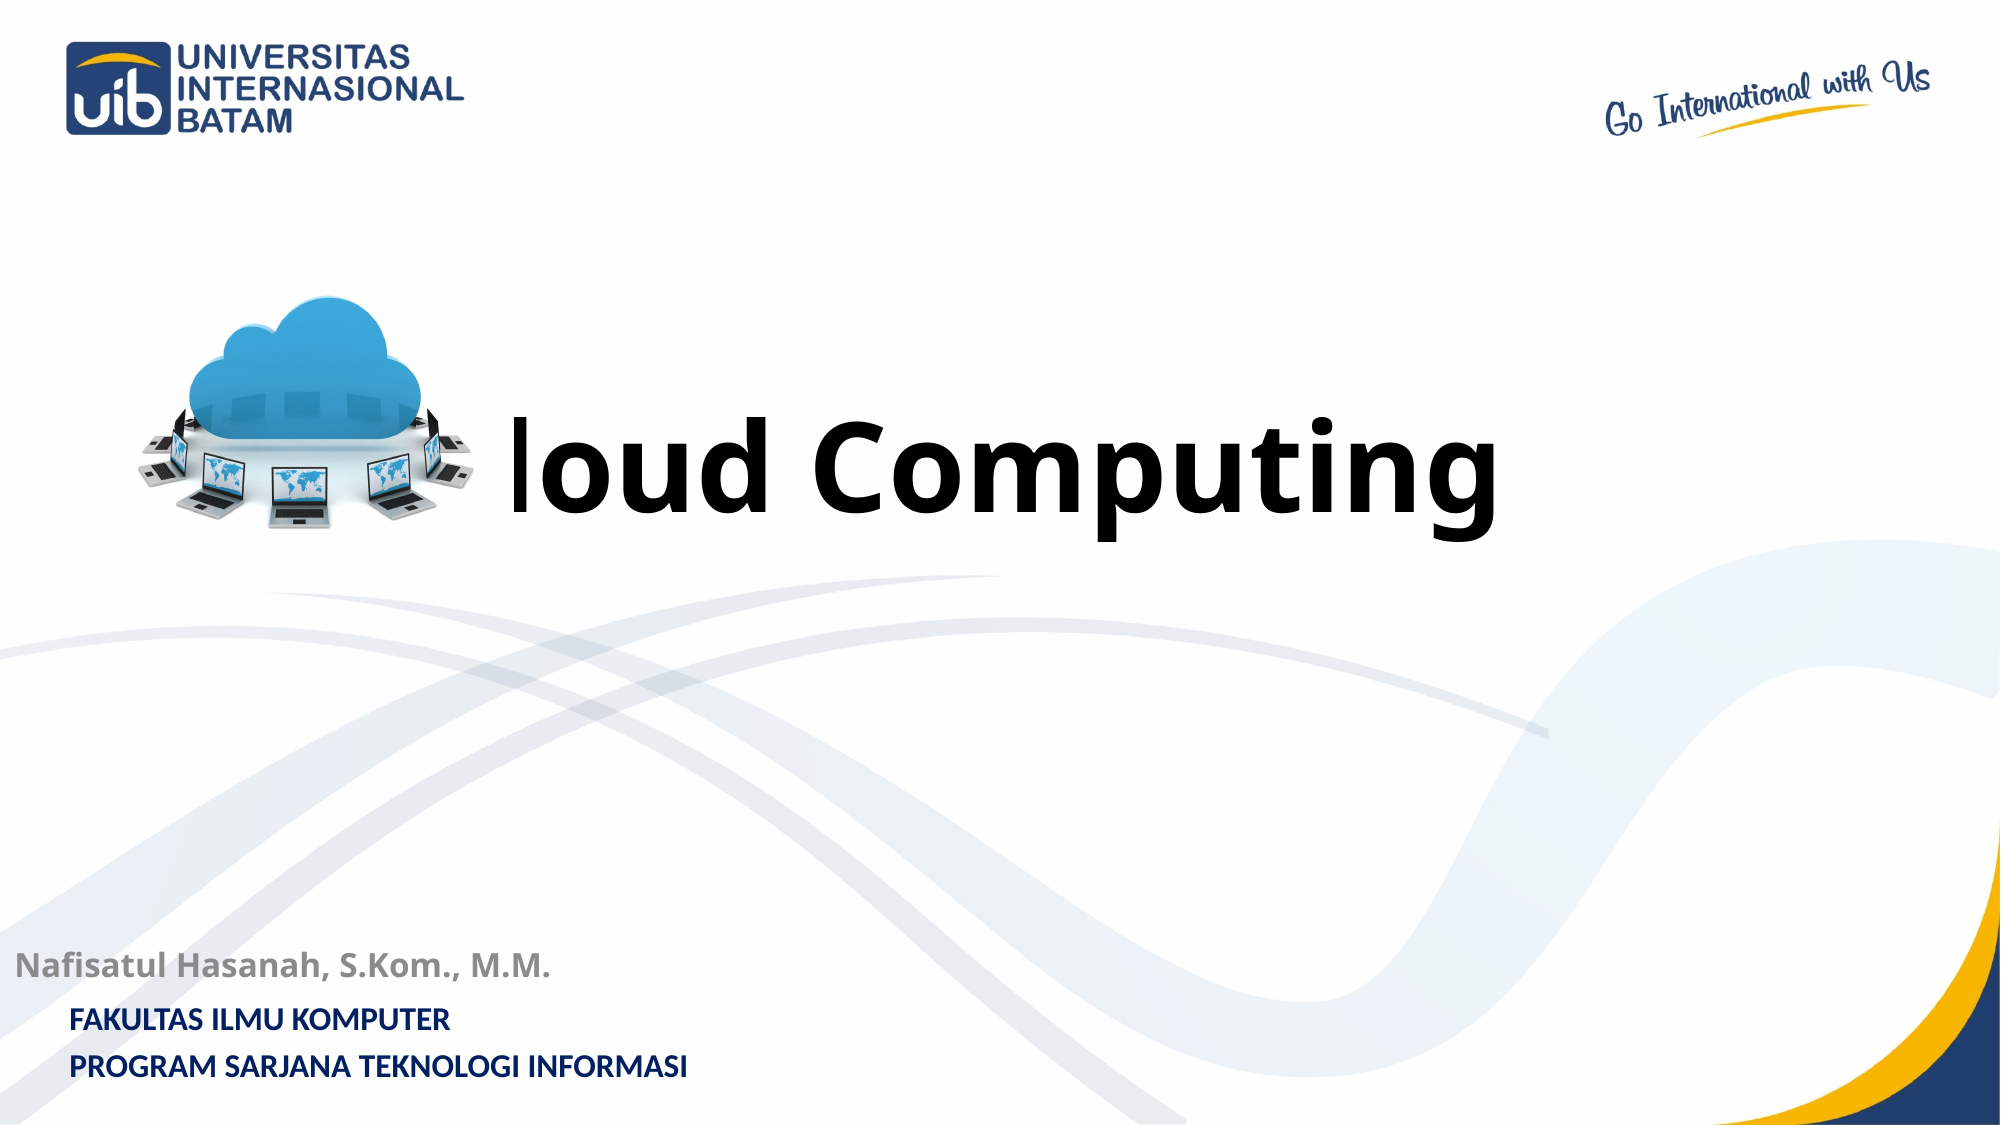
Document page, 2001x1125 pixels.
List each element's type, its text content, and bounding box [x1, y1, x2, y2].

text_box Nafisatul Hasanah, S.Kom., M.M. [0, 917, 649, 1012]
text_box FAKULTAS ILMU KOMPUTER PROGRAM SARJANA TEKNOLOGI INFORMASI [54, 999, 875, 1083]
title Cloud Computing [514, 335, 1729, 548]
picture [0, 0, 2000, 1125]
